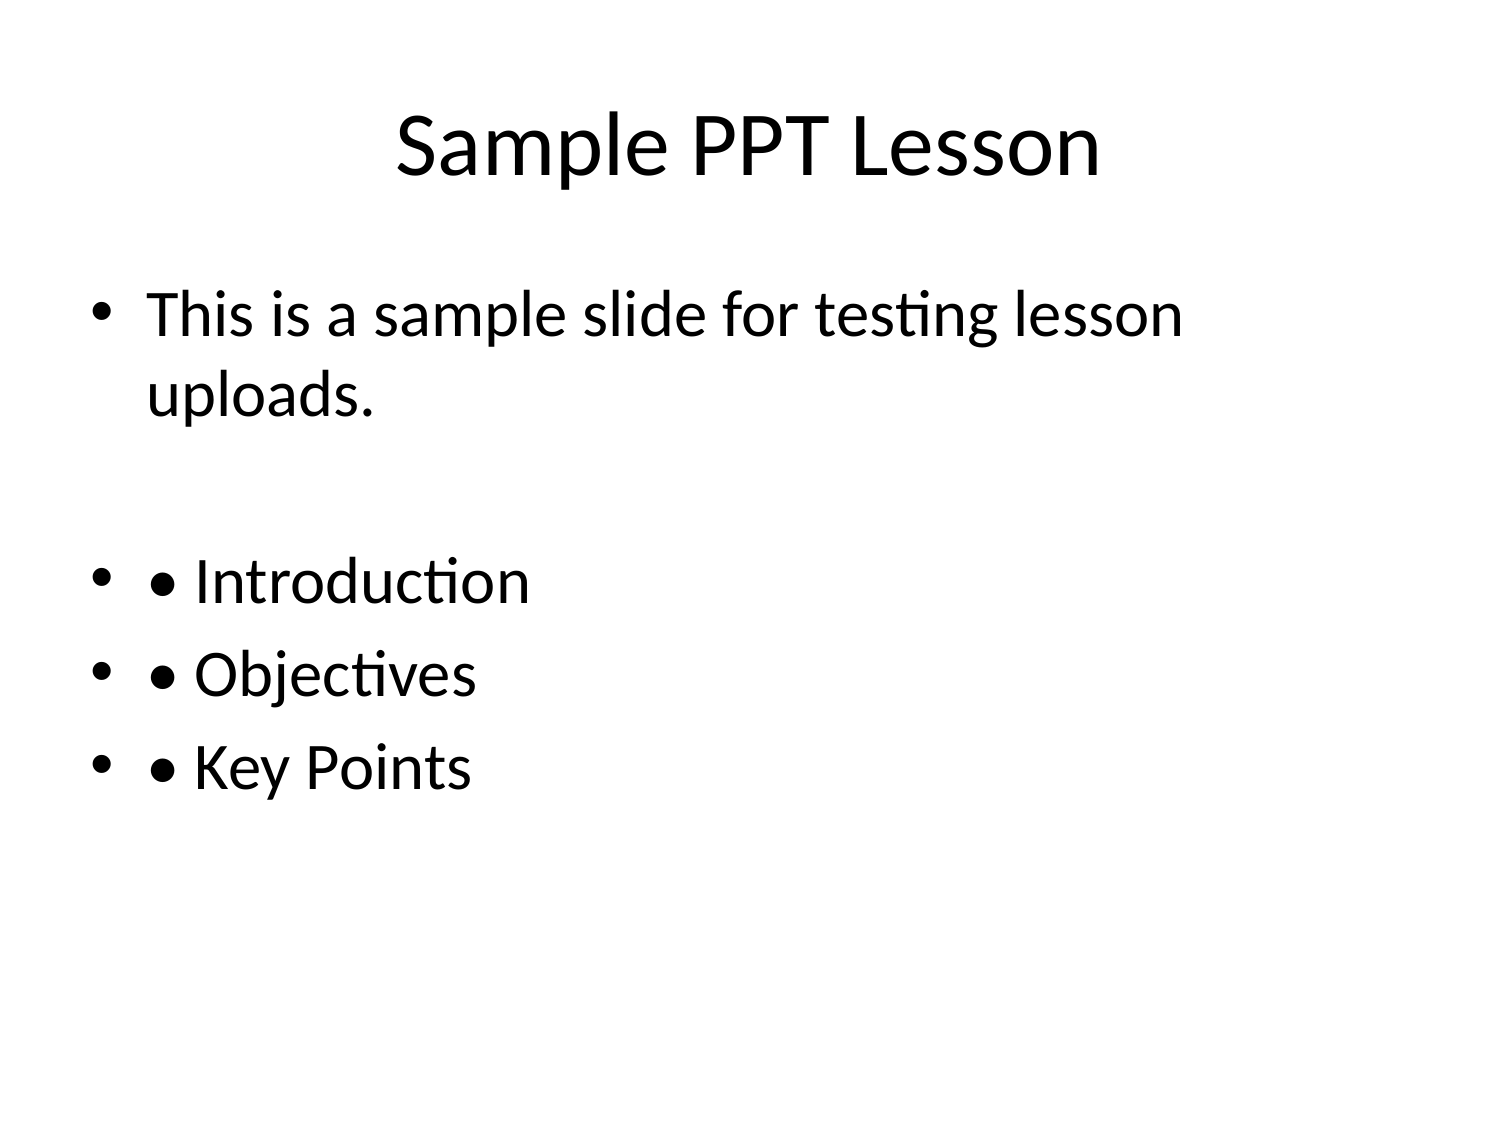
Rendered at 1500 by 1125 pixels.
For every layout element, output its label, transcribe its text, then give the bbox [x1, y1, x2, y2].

list This is a sample slide for testing lesson uploads. • Introduction • Objectives • Key Points [75, 262, 1425, 1005]
title Sample PPT Lesson [75, 45, 1425, 233]
